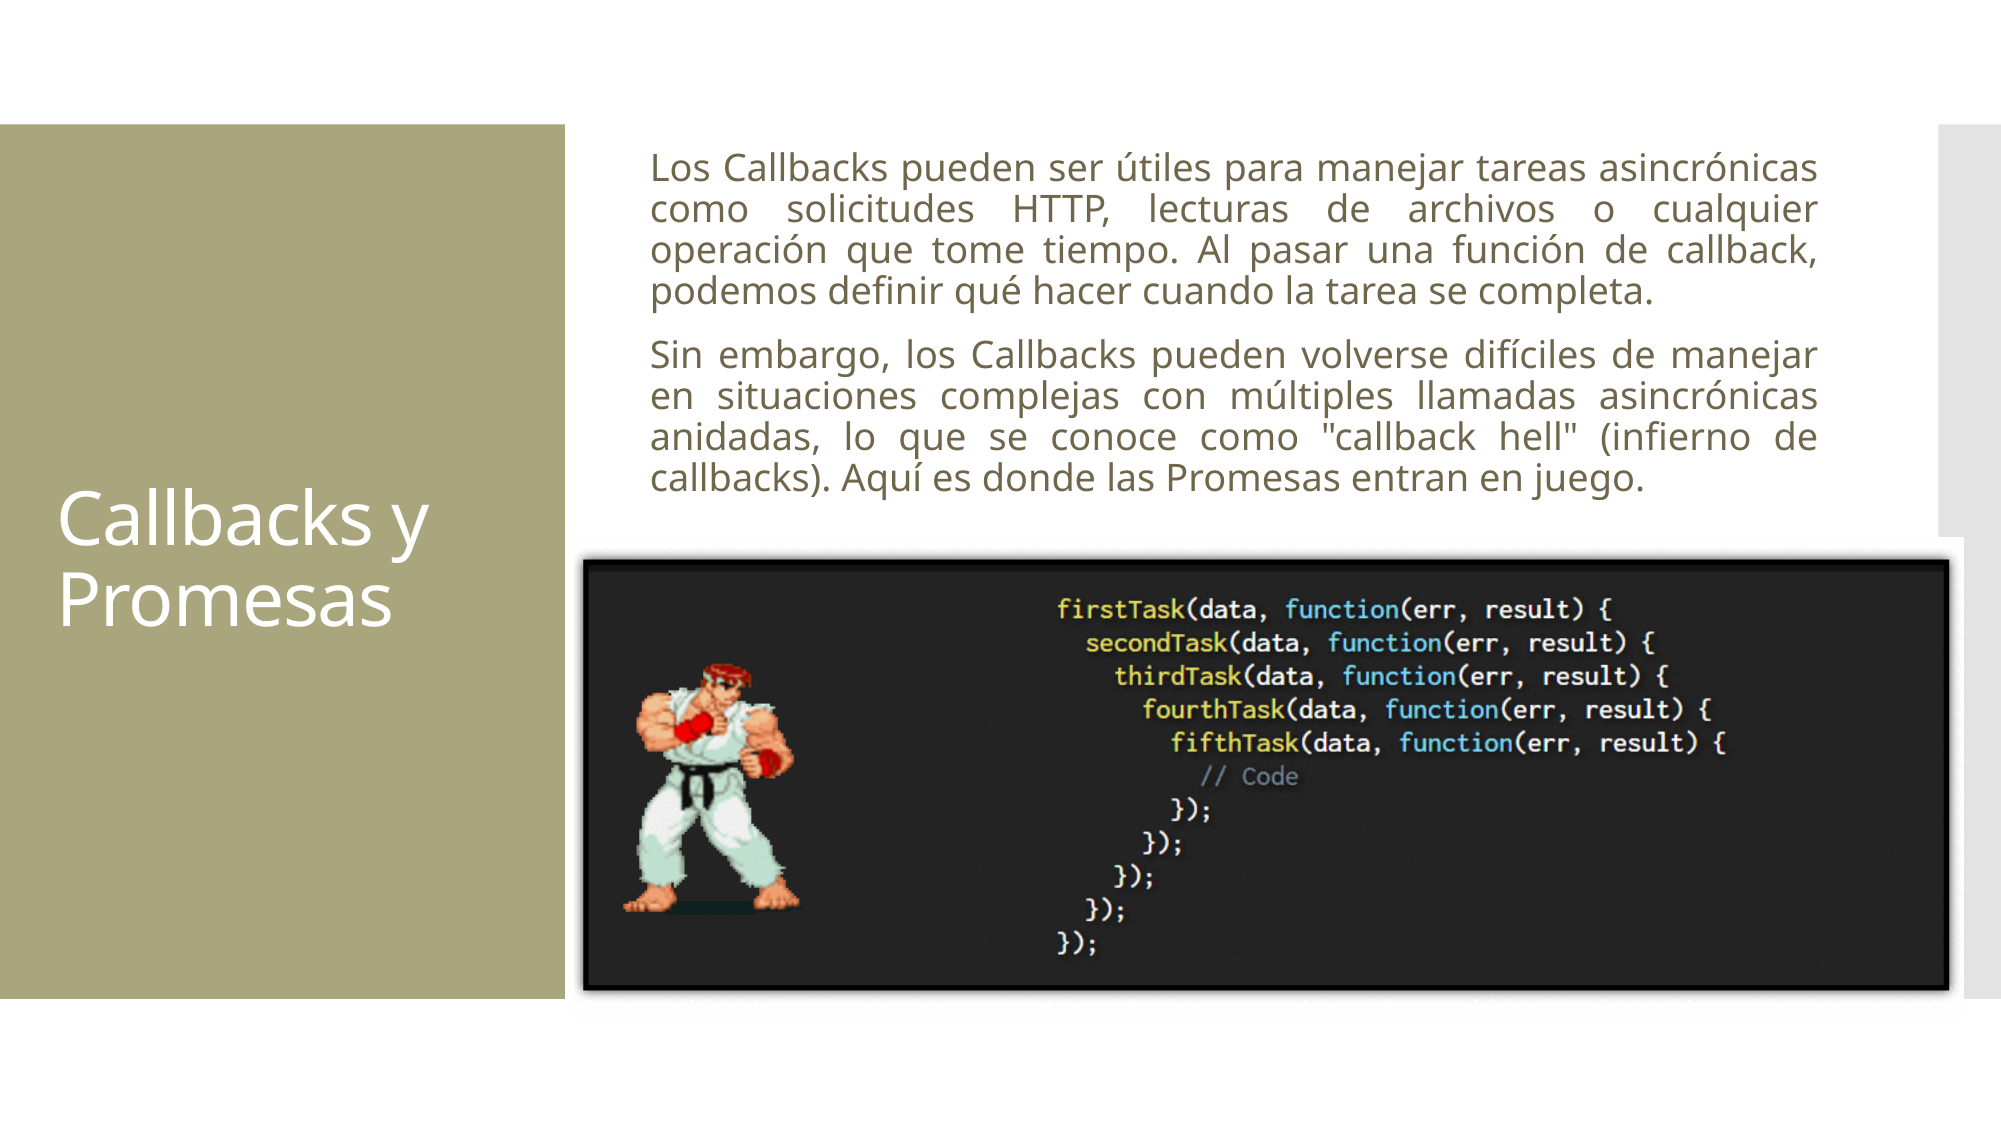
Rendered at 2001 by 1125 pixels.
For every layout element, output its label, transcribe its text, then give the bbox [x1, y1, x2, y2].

title Callbacks y Promesas [41, 184, 525, 940]
list Los Callbacks pueden ser útiles para manejar tareas asincrónicas como solicitudes HTTP, lecturas de archivos o cualquier operación que tome tiempo. Al pasar una función de callback, podemos definir qué hacer cuando la tarea se completa. Sin embargo, los Callbacks pueden volverse difíciles de manejar en situaciones complejas con múltiples llamadas asincrónicas anidadas, lo que se conoce como "callback hell" (infierno de callbacks). Aquí es donde las Promesas entran en juego. [634, 141, 1835, 536]
picture [574, 536, 1964, 1020]
